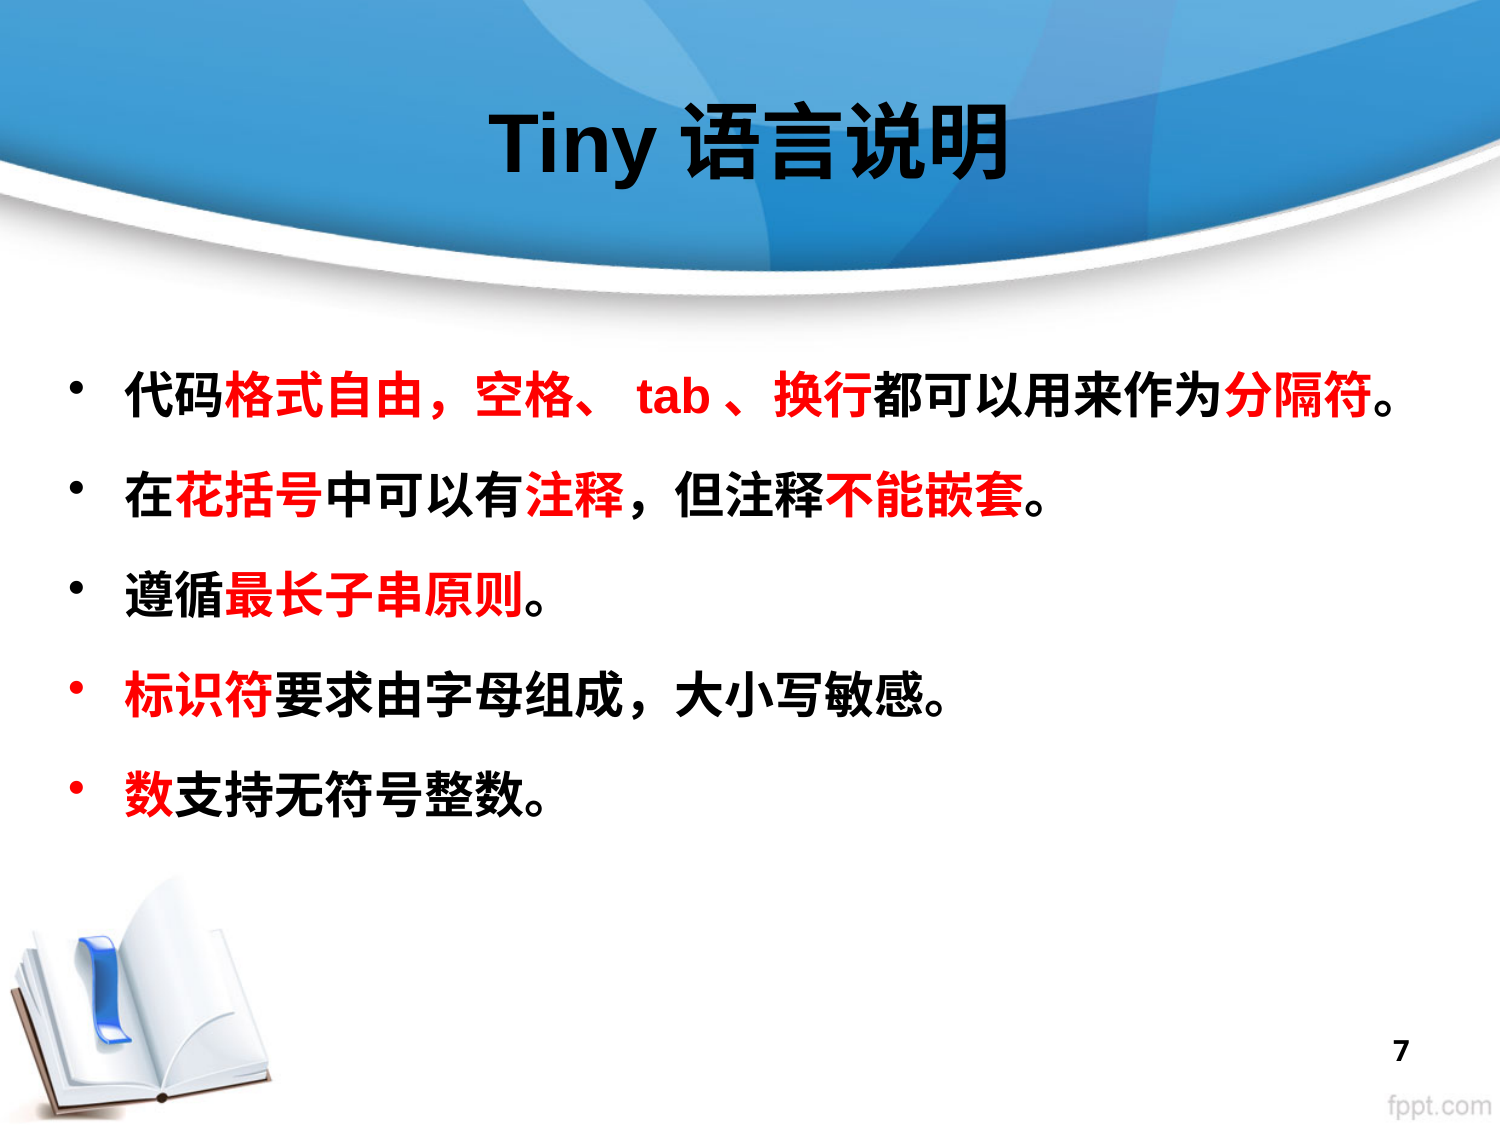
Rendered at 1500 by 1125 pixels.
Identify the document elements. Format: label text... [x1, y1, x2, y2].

list 代码格式自由，空格、tab、换行都可以用来作为分隔符。 在花括号中可以有注释，但注释不能嵌套。 遵循最长子串原则。 标识符要求由字母组成，大小写敏感。 数支持无符号整数。 [52, 326, 1449, 965]
picture [0, 0, 1500, 1125]
title Tiny语言说明 [74, 44, 1426, 233]
slide_number 7 [1074, 1024, 1426, 1103]
